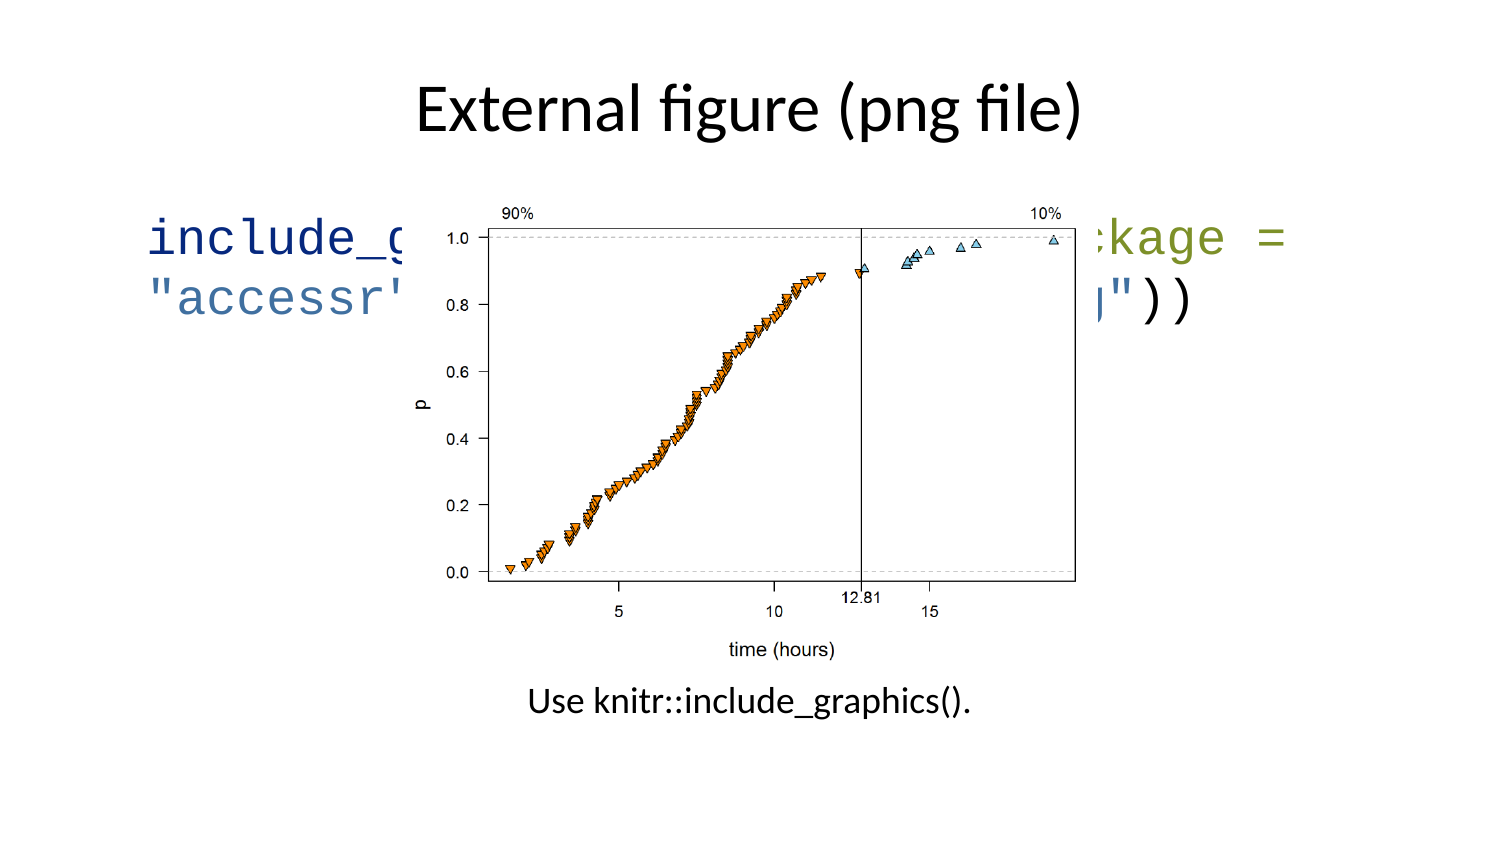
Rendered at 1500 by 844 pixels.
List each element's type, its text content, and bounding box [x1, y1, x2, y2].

list include_graphics(system.file(package = "accessr", "examples", "plot.png")) [75, 196, 399, 668]
list include_graphics(system.file(package = "accessr", "examples", "plot.png")) [1101, 196, 1425, 668]
text_box Use knitr::include_graphics(). [74, 668, 1425, 753]
picture [401, 195, 1099, 669]
title External figure (png file) [75, 33, 1425, 175]
